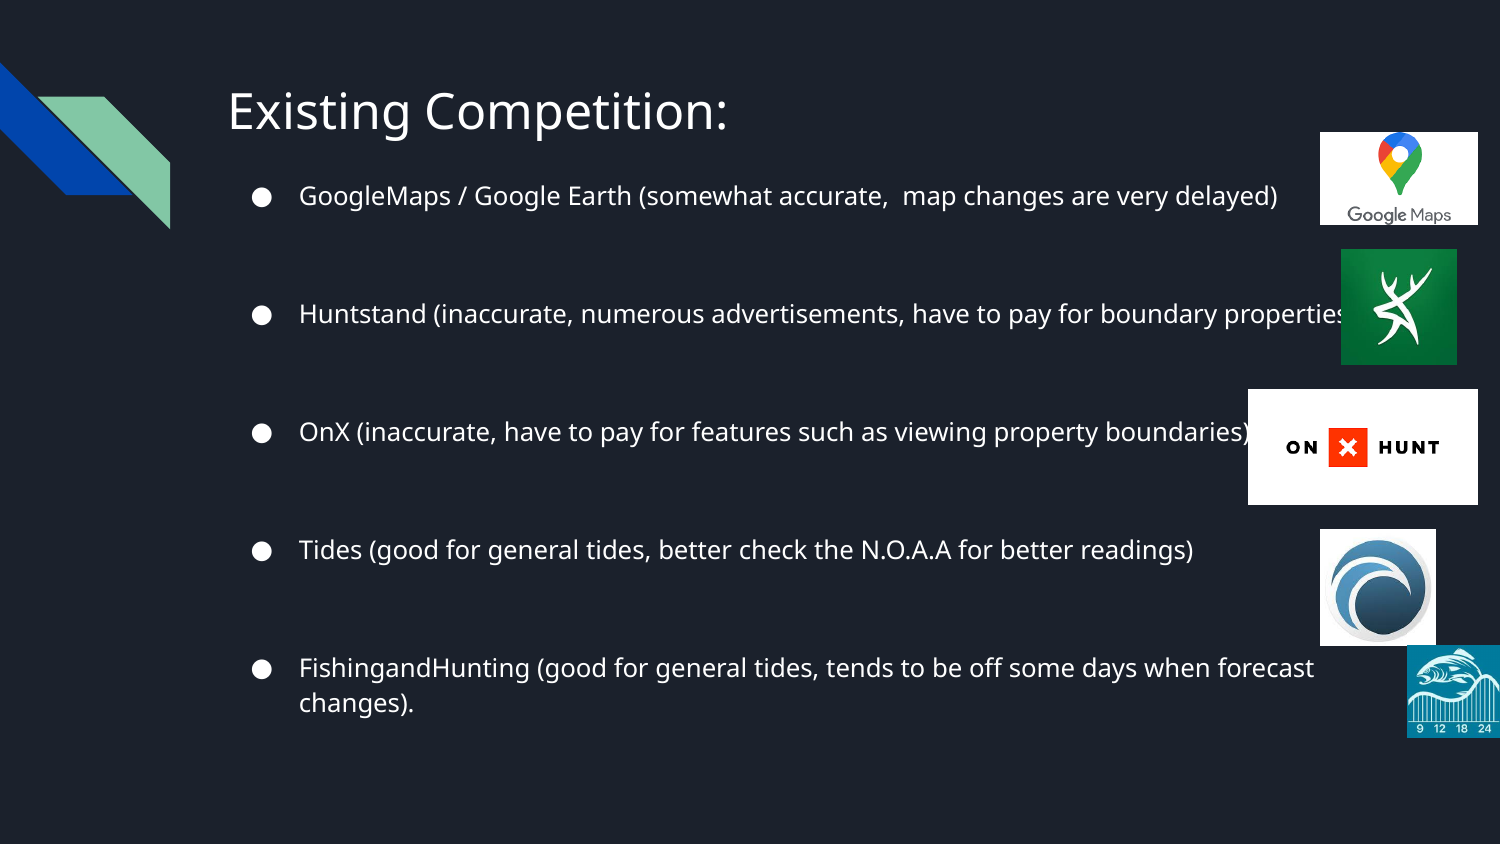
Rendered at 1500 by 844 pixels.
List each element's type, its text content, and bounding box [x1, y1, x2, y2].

picture [1434, 667, 1444, 676]
picture [1457, 725, 1467, 732]
picture [1410, 712, 1415, 722]
picture [1449, 667, 1459, 671]
list GoogleMaps / Google Earth (somewhat accurate, map changes are very delayed) Huntstand (inaccurate, numerous advertisements, have to pay for boundary properties) OnX (inaccurate, have to pay for features such as viewing property boundaries) Tides (good for general tides, better check the N.O.A.A for better readings) FishingandHunting (good for general tides, tends to be off some days when forecast changes). [212, 160, 1441, 735]
picture [1409, 649, 1500, 733]
picture [1320, 529, 1437, 646]
picture [1248, 389, 1479, 506]
picture [1341, 249, 1458, 365]
picture [1320, 132, 1479, 225]
title Existing Competition: [212, 64, 1368, 160]
